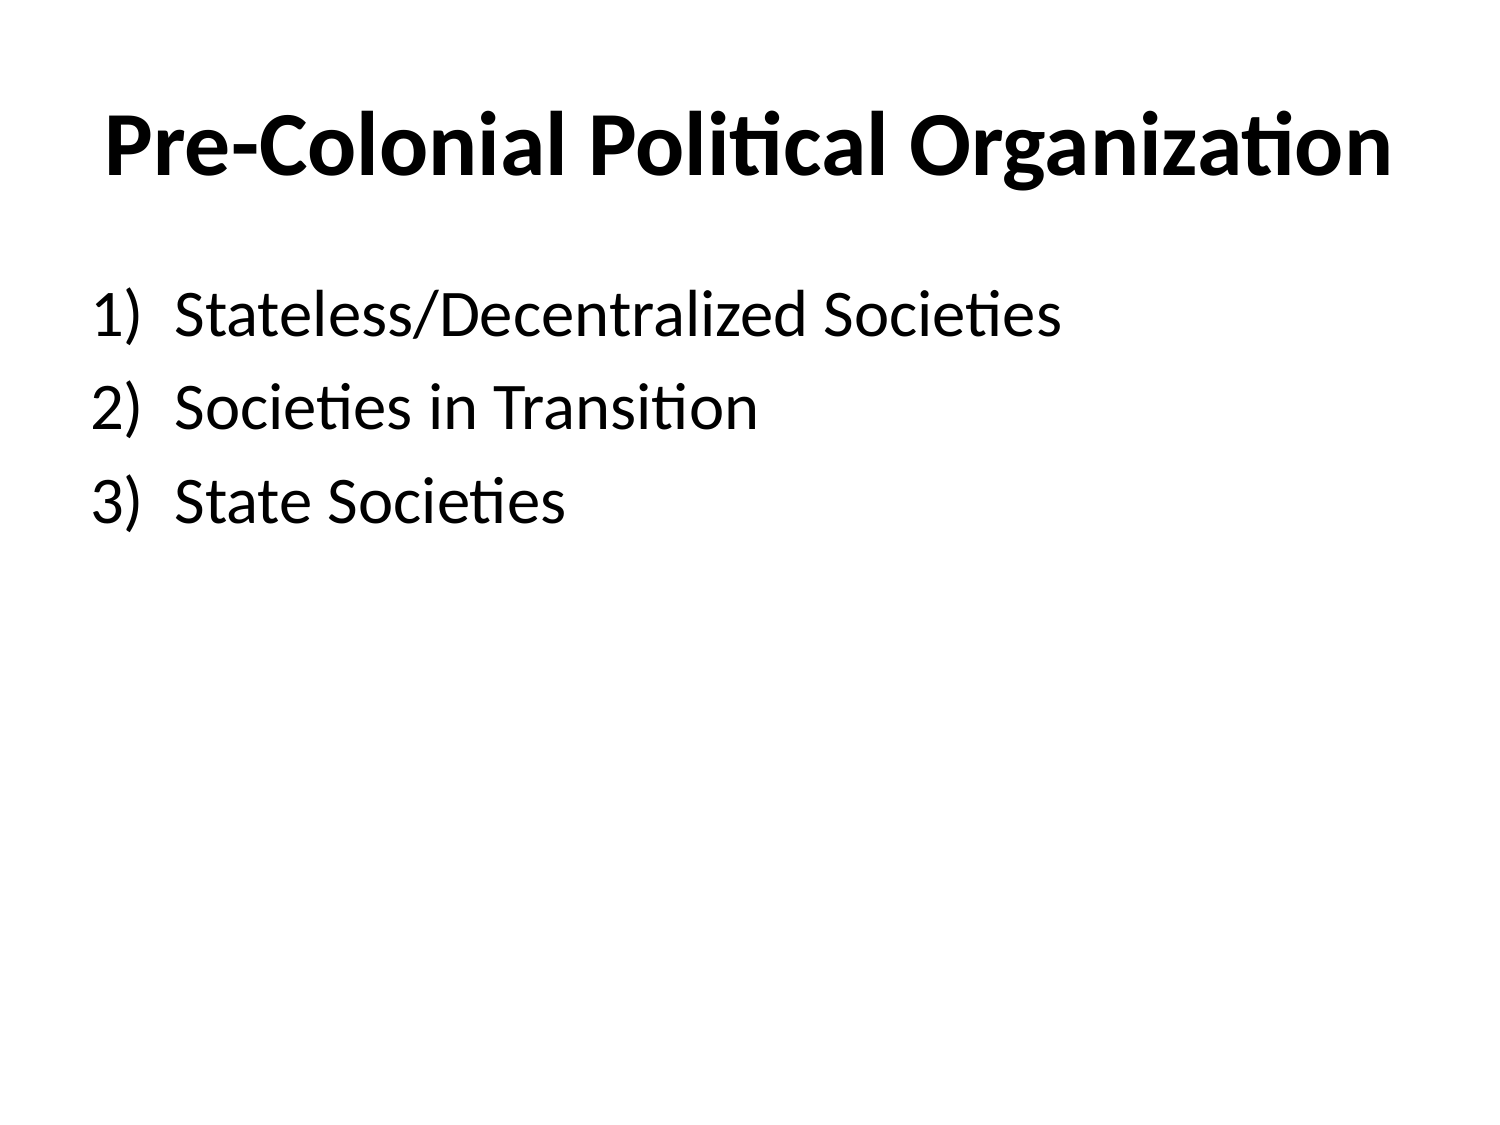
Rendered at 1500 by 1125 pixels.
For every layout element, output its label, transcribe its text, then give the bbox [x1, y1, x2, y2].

title Pre-Colonial Political Organization [75, 45, 1425, 233]
list Stateless/Decentralized Societies Societies in Transition State Societies [75, 262, 1425, 1005]
